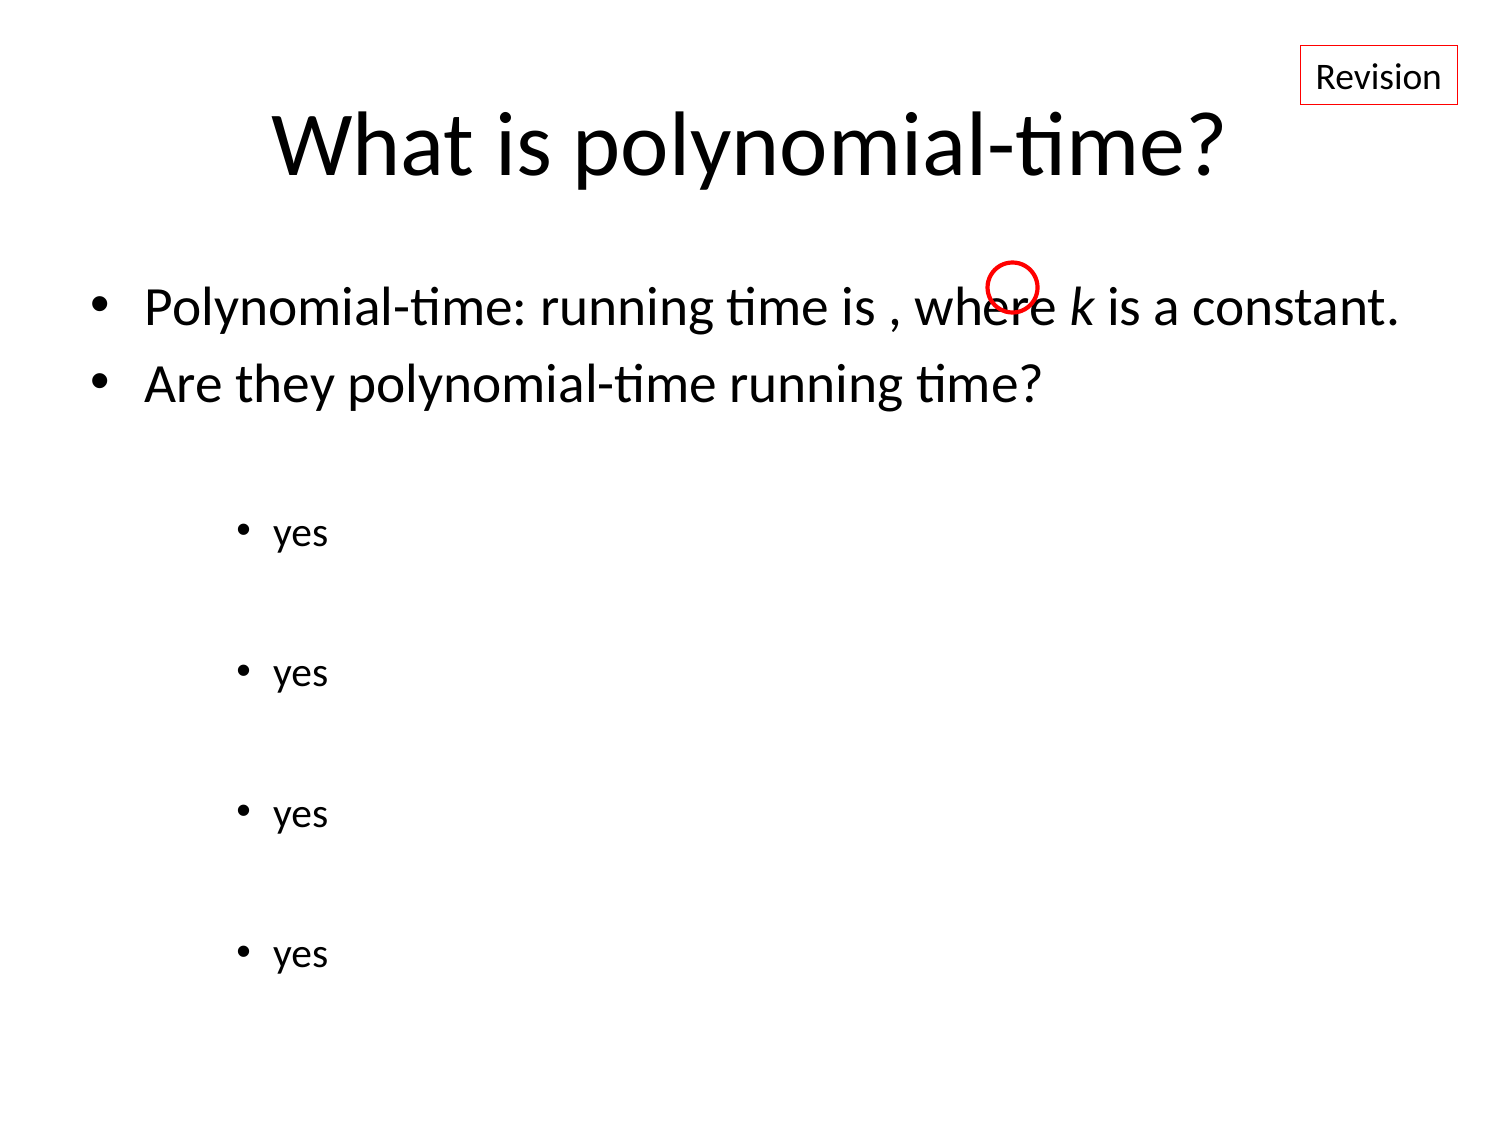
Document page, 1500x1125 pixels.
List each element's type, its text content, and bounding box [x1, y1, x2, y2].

text_box [985, 260, 1040, 315]
text_box Revision [1300, 45, 1458, 105]
title What is polynomial-time? [75, 45, 1425, 233]
